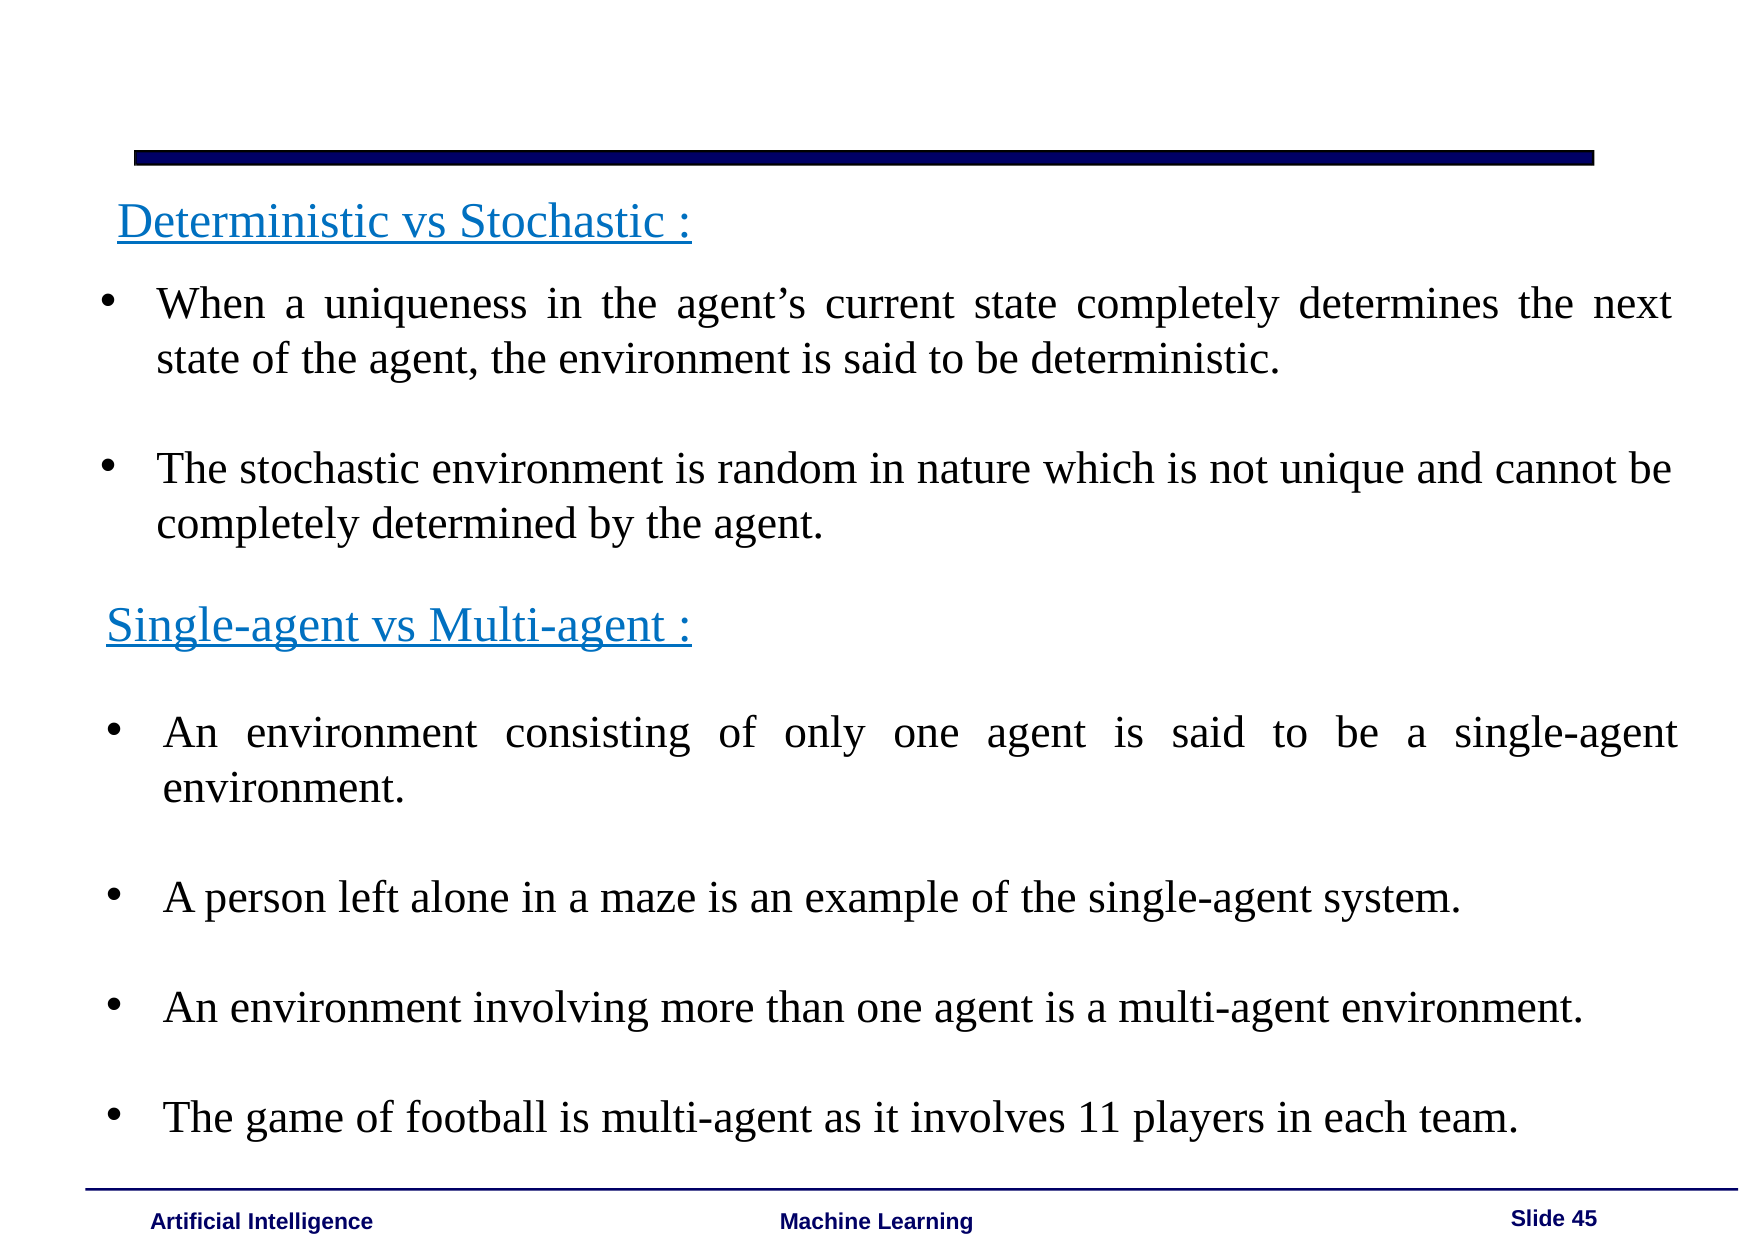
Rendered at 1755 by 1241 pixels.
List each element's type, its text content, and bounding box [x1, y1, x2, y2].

text_box Deterministic vs Stochastic : [102, 180, 980, 256]
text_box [85, 959, 1739, 1237]
text_box When a uniqueness in the agent’s current state completely determines the next state of the agent, the environment is said to be deterministic. The stochastic environment is random in nature which is not unique and cannot be completely determined by the agent. [85, 265, 1689, 555]
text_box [133, 149, 1595, 166]
text_box Single-agent vs Multi-agent : [91, 583, 969, 659]
text_box An environment consisting of only one agent is said to be a single-agent environment. A person left alone in a maze is an example of the single-agent system. An environment involving more than one agent is a multi-agent environment. The game of football is multi-agent as it involves 11 players in each team. [91, 694, 1695, 957]
